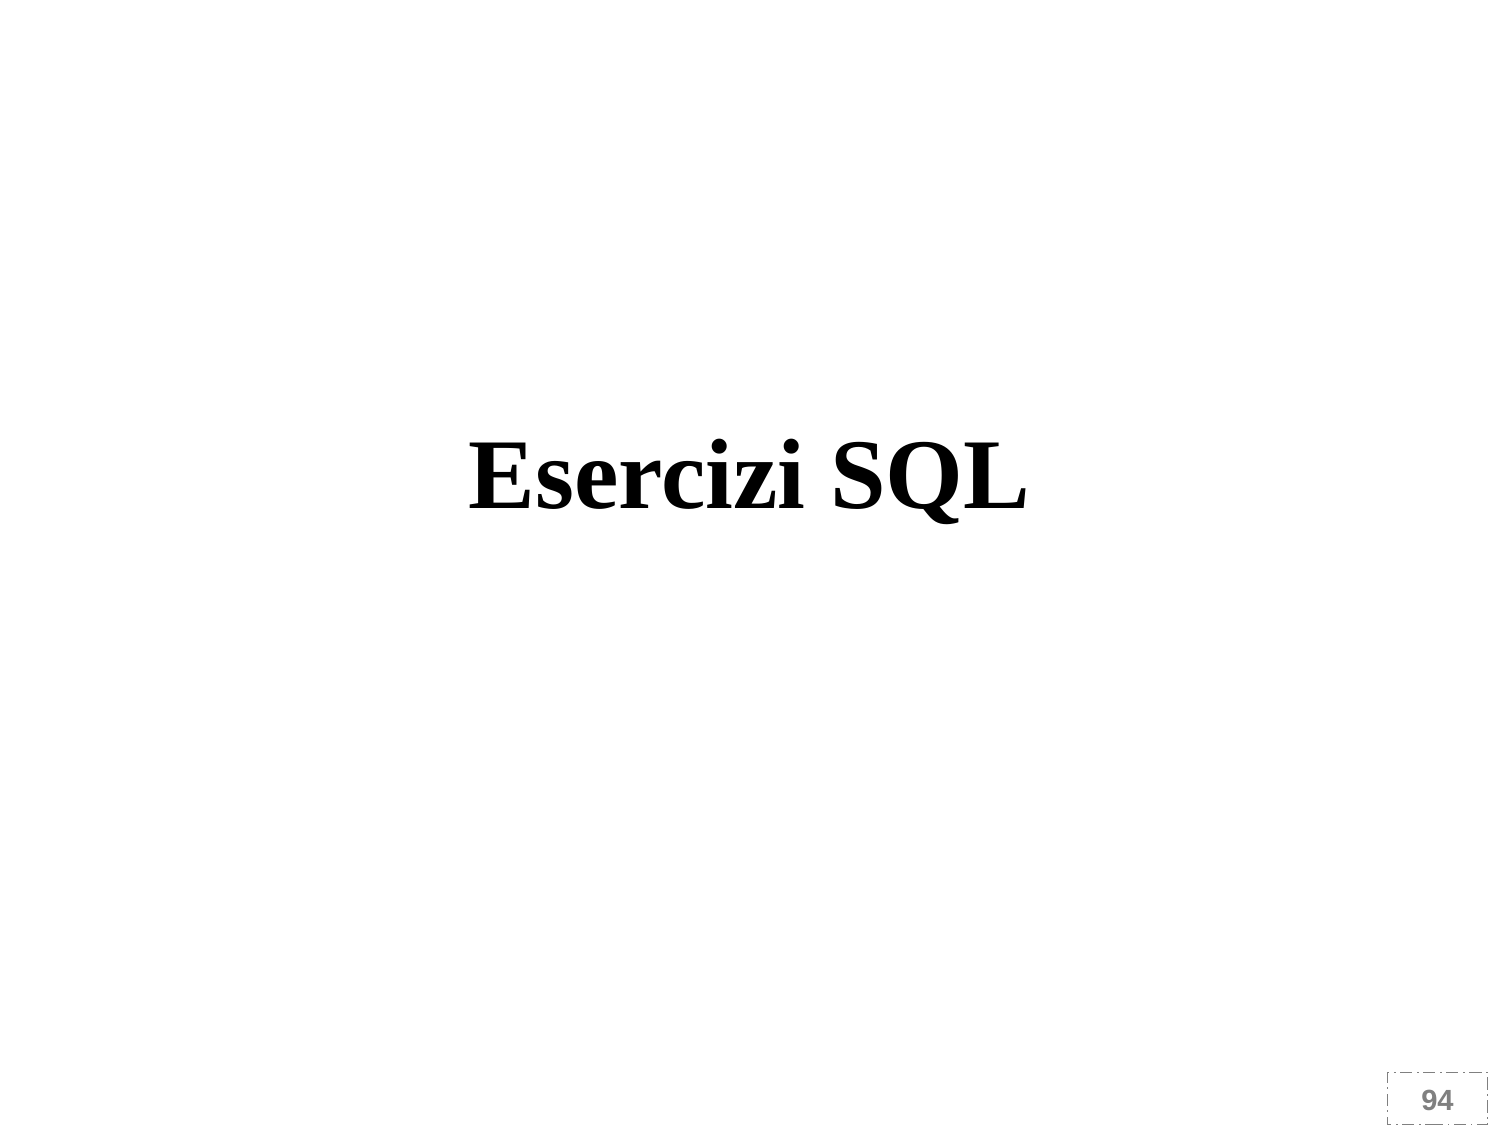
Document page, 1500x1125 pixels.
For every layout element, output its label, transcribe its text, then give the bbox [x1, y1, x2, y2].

slide_number 94 [1387, 1072, 1488, 1125]
title Esercizi SQL [112, 375, 1388, 563]
